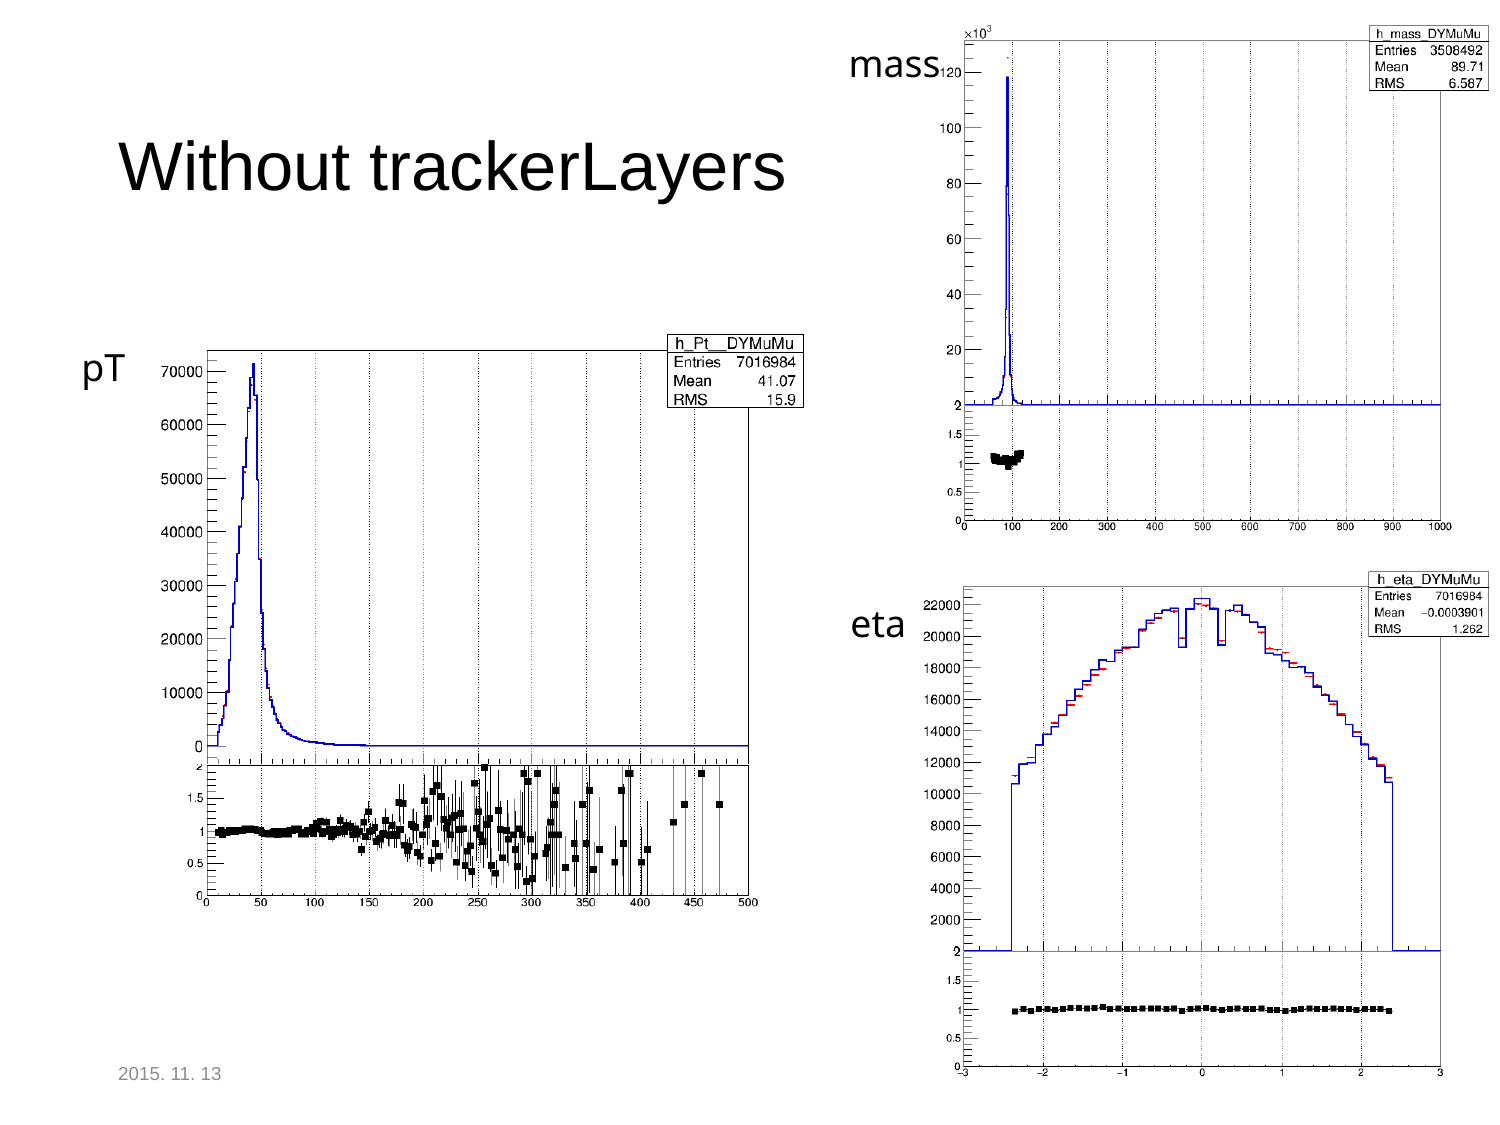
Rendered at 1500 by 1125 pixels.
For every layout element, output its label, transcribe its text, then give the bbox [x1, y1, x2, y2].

text_box mass [833, 32, 905, 93]
title Without trackerLayers [103, 59, 905, 278]
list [139, 304, 816, 962]
text_box eta [835, 592, 904, 653]
slide_number 2015. 11. 13 [103, 1042, 441, 1103]
picture [904, 0, 1500, 1125]
text_box pT [66, 336, 139, 397]
